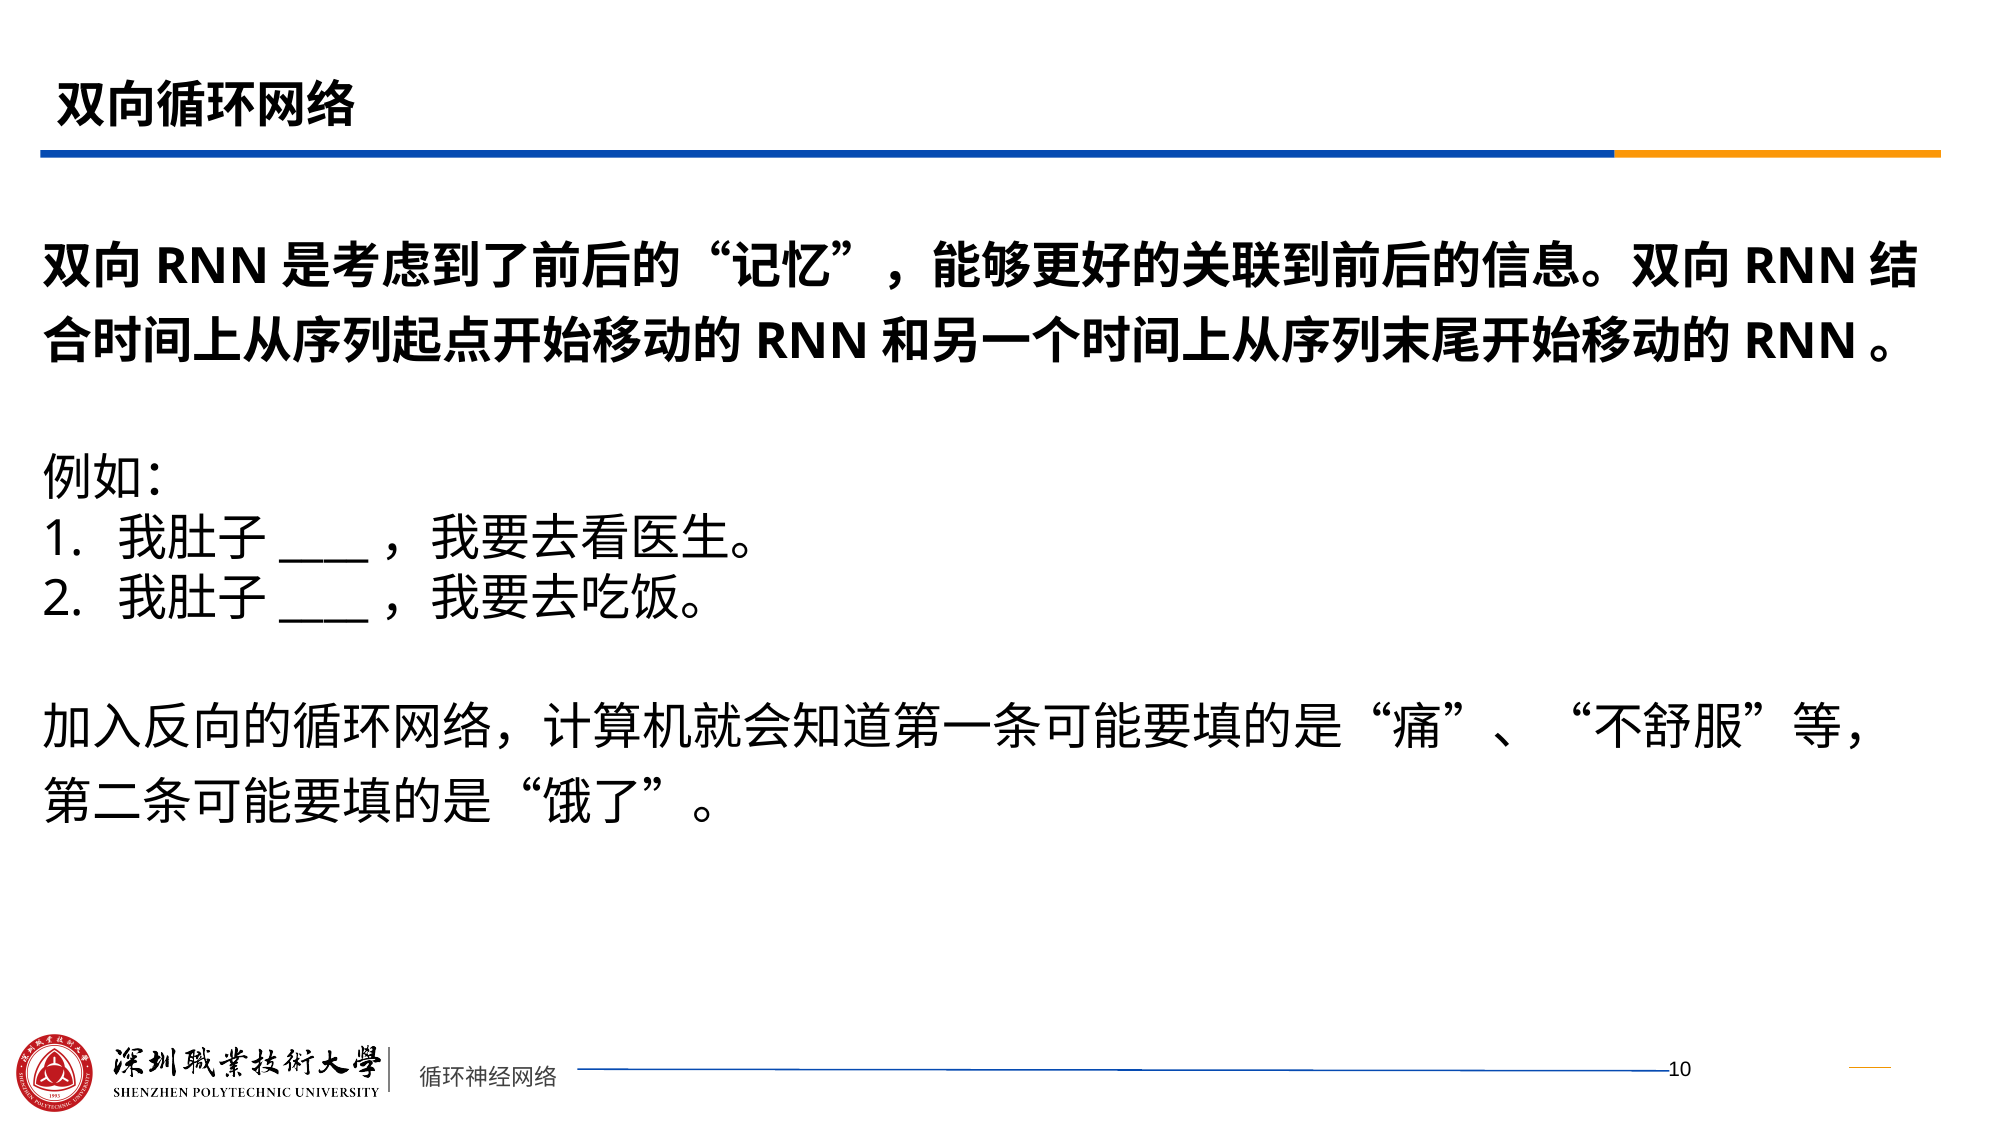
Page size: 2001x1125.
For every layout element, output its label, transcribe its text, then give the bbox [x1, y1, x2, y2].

text_box 加入反向的循环网络，计算机就会知道第一条可能要填的是“痛”、“不舒服”等，第二条可能要填的是“饿了”。 [28, 671, 1940, 837]
text_box 例如： 我肚子____，我要去看医生。 我肚子____，我要去吃饭。 [28, 422, 1960, 708]
text_box 双向RNN是考虑到了前后的“记忆”，能够更好的关联到前后的信息。双向RNN结合时间上从序列起点开始移动的RNN和另一个时间上从序列末尾开始移动的RNN。 [28, 211, 1940, 377]
title 双向循环网络 [41, 58, 1842, 146]
picture [15, 1033, 381, 1113]
